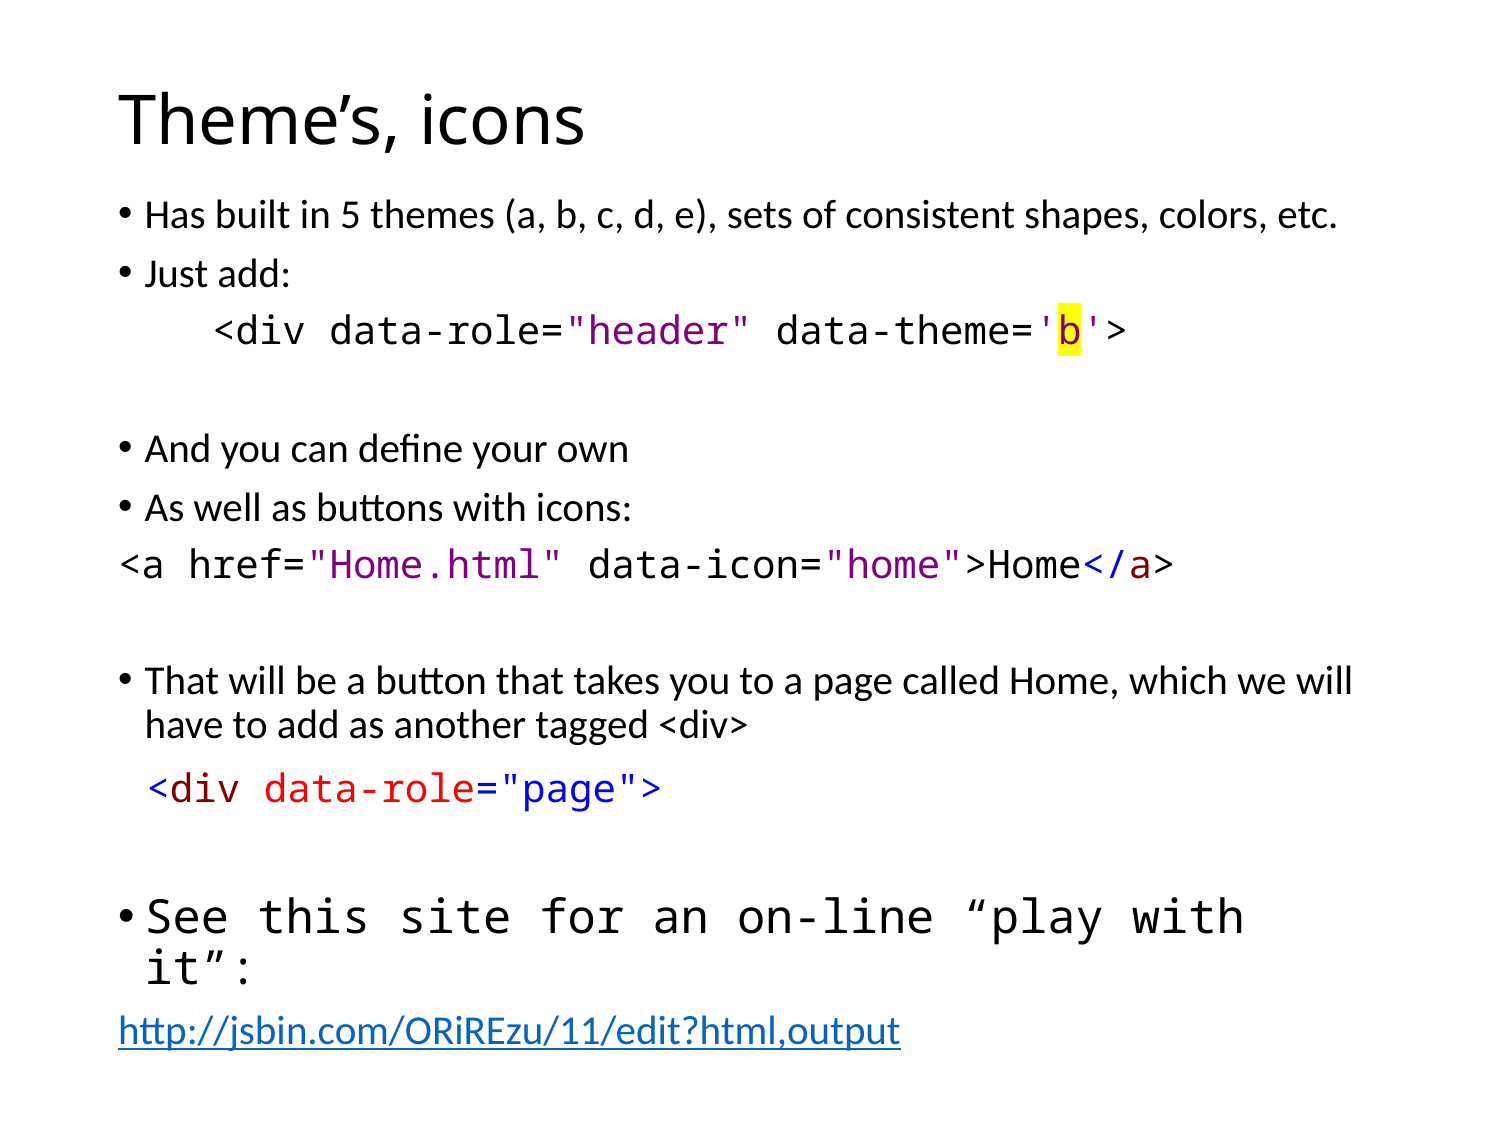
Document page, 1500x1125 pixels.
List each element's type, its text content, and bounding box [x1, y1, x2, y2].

title Theme’s, icons [103, 59, 1397, 185]
list Has built in 5 themes (a, b, c, d, e), sets of consistent shapes, colors, etc. Just add: <div data-role="header" data-theme='b'> And you can define your own As well as buttons with icons: <a href="Home.html" data-icon="home">Home</a> That will be a button that takes you to a page called Home, which we will have to add as another tagged <div> <div data-role="page"> See this site for an on-line “play with it”: http://jsbin.com/ORiREzu/11/edit?html,output [103, 185, 1397, 1069]
